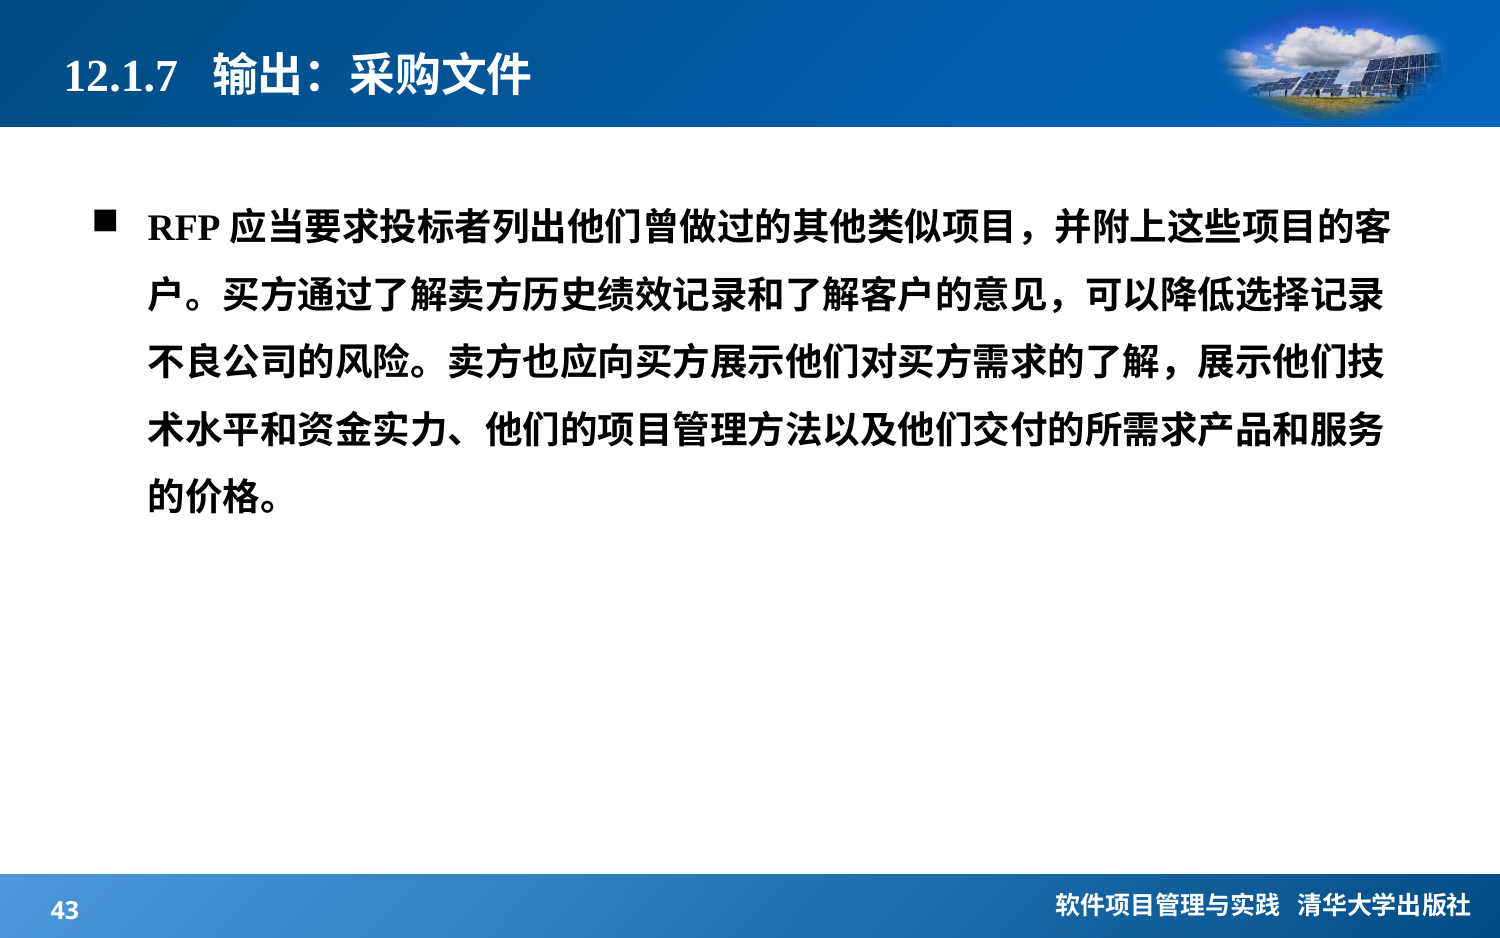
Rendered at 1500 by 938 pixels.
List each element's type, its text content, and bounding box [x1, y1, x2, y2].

text_box RFP应当要求投标者列出他们曾做过的其他类似项目，并附上这些项目的客户。买方通过了解卖方历史绩效记录和了解客户的意见，可以降低选择记录不良公司的风险。卖方也应向买方展示他们对买方需求的了解，展示他们技术水平和资金实力、他们的项目管理方法以及他们交付的所需求产品和服务的价格。 [76, 173, 1424, 759]
picture [1233, 6, 1433, 113]
title 12.1.7 输出：采购文件 [48, 19, 1005, 127]
